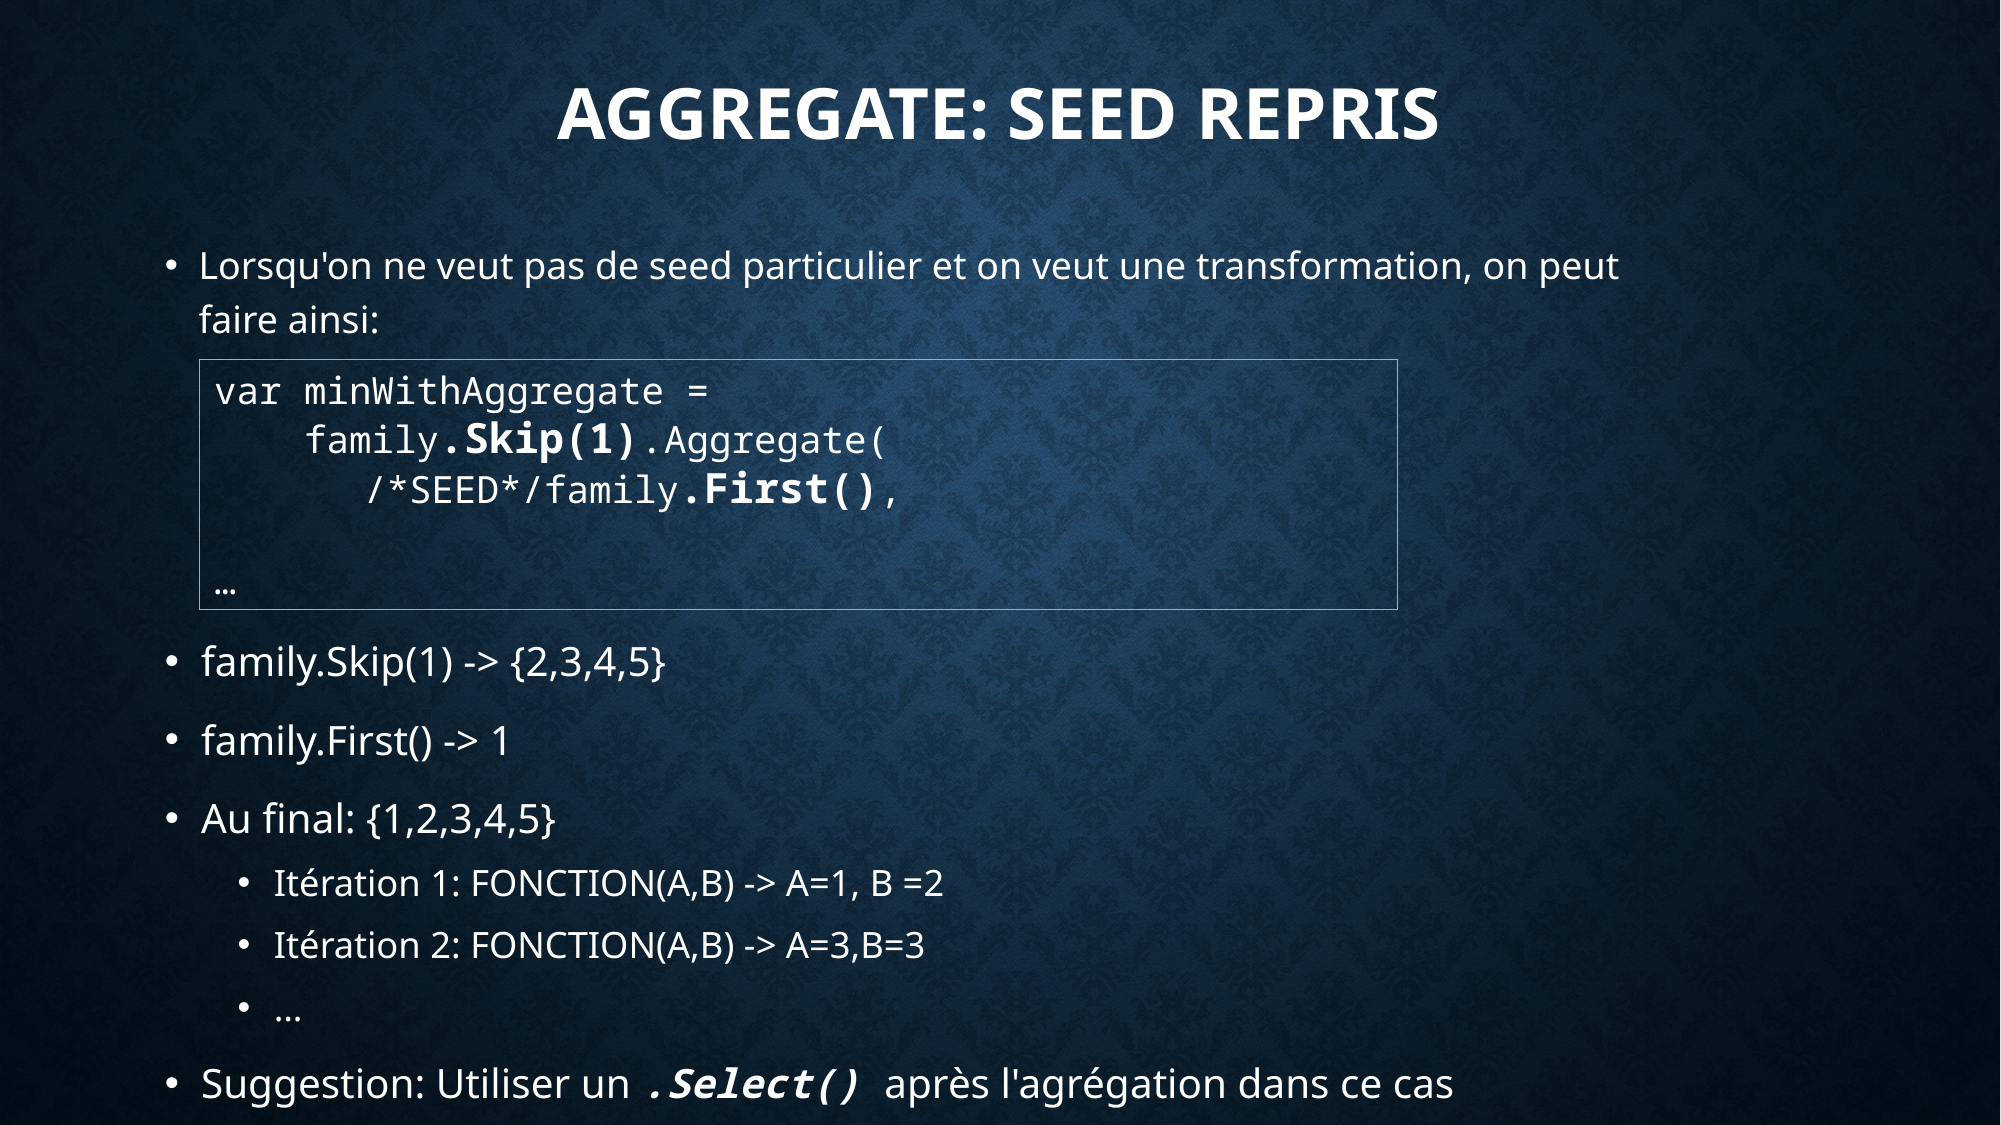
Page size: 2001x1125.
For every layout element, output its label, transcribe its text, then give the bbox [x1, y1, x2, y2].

text_box family.Skip(1) -> {2,3,4,5} family.First() -> 1 Au final: {1,2,3,4,5} Itération 1: FONCTION(A,B) -> A=1, B =2 Itération 2: FONCTION(A,B) -> A=3,B=3 … Suggestion: Utiliser un .Select() après l'agrégation dans ce cas [149, 618, 1723, 1118]
title Aggregate: seed repris [149, 7, 1849, 226]
text_box var minWithAggregate = family.Skip(1).Aggregate( /*SEED*/family.First(), … [199, 359, 1398, 610]
list Lorsqu'on ne veut pas de seed particulier et on veut une transformation, on peut faire ainsi: [149, 225, 1723, 349]
